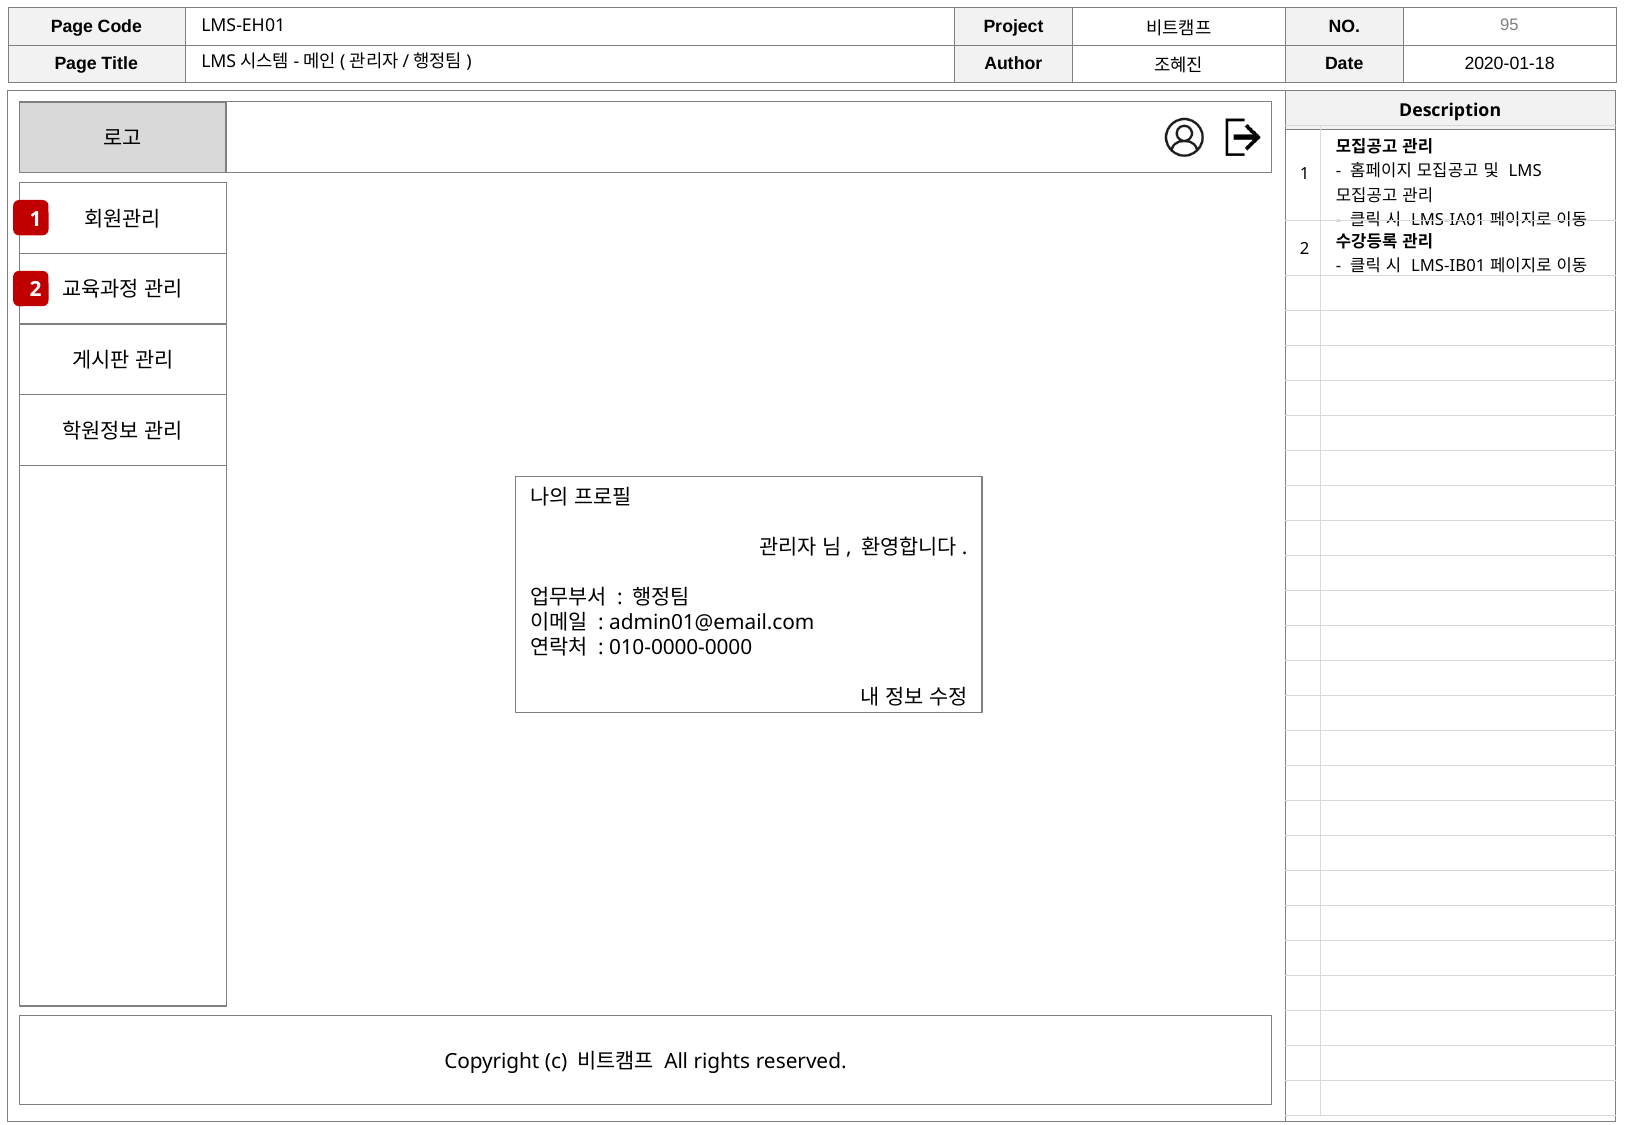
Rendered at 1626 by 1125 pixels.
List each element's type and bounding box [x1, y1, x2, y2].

table_cell [1321, 591, 1616, 625]
table_cell [1321, 696, 1616, 730]
table_cell [1321, 416, 1616, 450]
text_box [11, 180, 228, 1008]
table_cell [1285, 416, 1320, 450]
table_cell [1285, 1011, 1320, 1045]
table_cell [1285, 626, 1320, 660]
table_cell [1285, 1046, 1320, 1080]
table_cell [1321, 556, 1616, 590]
table_cell [1321, 836, 1616, 870]
table_cell [1321, 311, 1616, 345]
table_cell [1321, 731, 1616, 765]
table_cell [1285, 661, 1320, 695]
table_cell [1321, 801, 1616, 835]
table_cell [1285, 381, 1320, 415]
table_cell [1321, 976, 1616, 1010]
text_box [513, 474, 984, 714]
table_cell [1321, 871, 1616, 905]
table_cell [1285, 311, 1320, 345]
table_cell [1285, 556, 1320, 590]
table_cell [1285, 521, 1320, 555]
table_cell [1321, 276, 1616, 310]
table_cell [1285, 451, 1320, 485]
table_cell [1285, 836, 1320, 870]
table_cell [1321, 221, 1616, 275]
table_cell [1321, 1046, 1616, 1080]
table_cell [1321, 346, 1616, 380]
table_cell [1285, 731, 1320, 765]
table_cell [1285, 906, 1320, 940]
table_cell [1285, 221, 1320, 275]
text_box [186, 6, 955, 79]
table_cell [1285, 486, 1320, 520]
table_cell [1321, 906, 1616, 940]
table_cell [1321, 381, 1616, 415]
table_cell [1321, 451, 1616, 485]
table_cell [1285, 276, 1320, 310]
table_cell [1285, 766, 1320, 800]
text_box [17, 1014, 1274, 1106]
text_box [17, 100, 1274, 175]
table_cell [1321, 486, 1616, 520]
table_cell [1285, 1081, 1320, 1115]
table_cell [1321, 661, 1616, 695]
table_cell [1321, 766, 1616, 800]
table_header [1321, 126, 1616, 220]
table_cell [1285, 941, 1320, 975]
table_cell [1285, 591, 1320, 625]
table_header [1285, 126, 1320, 220]
table_cell [1285, 696, 1320, 730]
table_cell [1321, 626, 1616, 660]
table_cell [1285, 346, 1320, 380]
table_cell [1285, 871, 1320, 905]
table_cell [1321, 941, 1616, 975]
table_cell [1285, 976, 1320, 1010]
table_cell [1321, 1081, 1616, 1115]
table_cell [1285, 801, 1320, 835]
table_cell [1321, 521, 1616, 555]
table_cell [1321, 1011, 1616, 1045]
